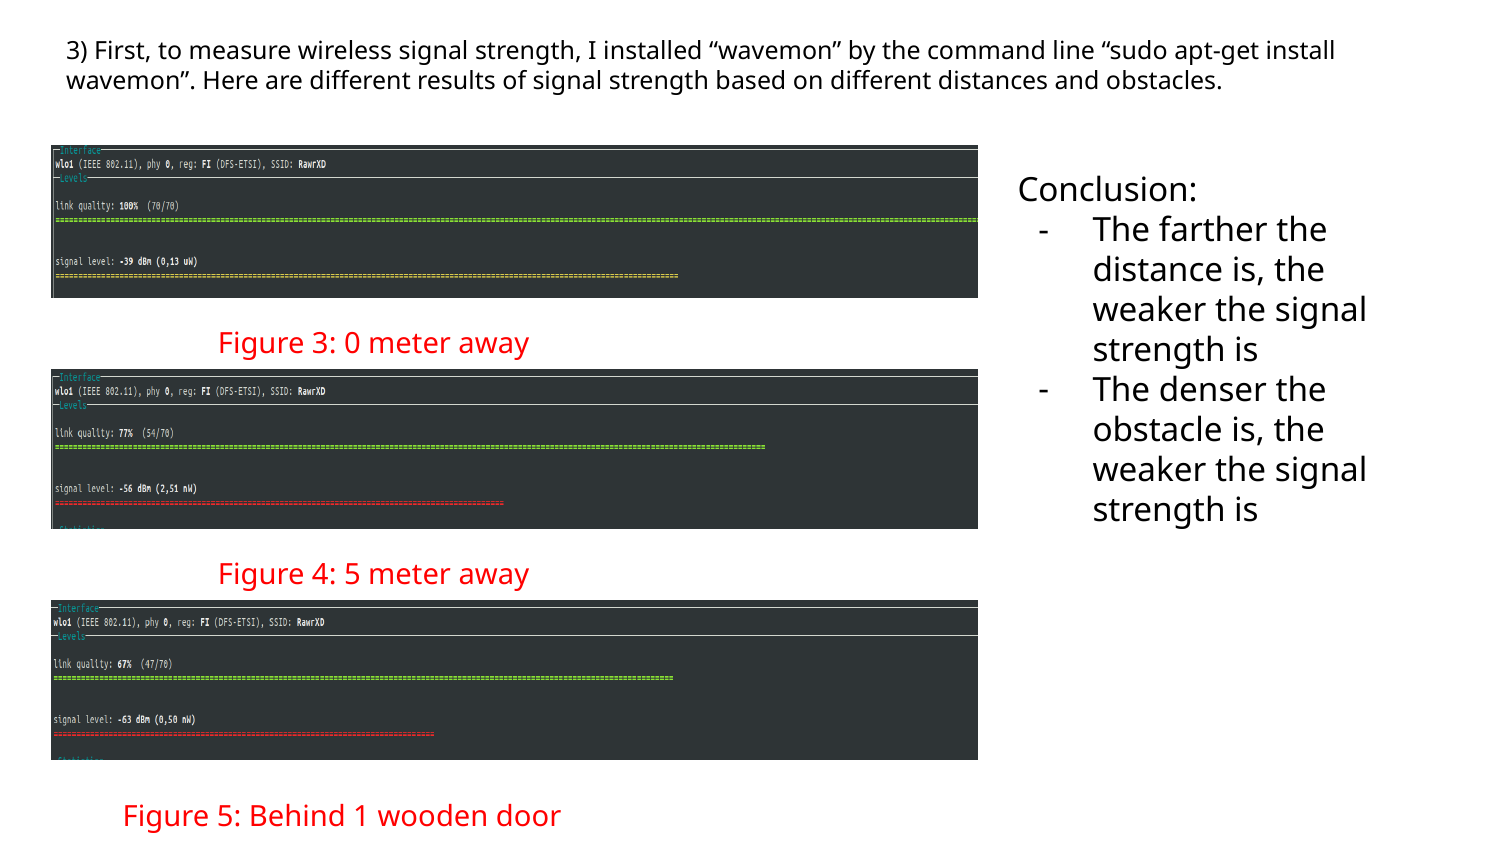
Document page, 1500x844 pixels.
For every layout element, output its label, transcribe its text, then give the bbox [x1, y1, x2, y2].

picture [50, 369, 979, 529]
picture [50, 145, 979, 299]
text_box Figure 4: 5 meter away [202, 540, 643, 589]
text_box Figure 5: Behind 1 wooden door [107, 782, 688, 831]
text_box 3) First, to measure wireless signal strength, I installed “wavemon” by the command line “sudo apt-get install wavemon”. Here are different results of signal strength based on different distances and obstacles. [51, 19, 1449, 131]
picture [50, 600, 979, 761]
text_box Figure 3: 0 meter away [202, 309, 656, 358]
text_box Conclusion: The farther the distance is, the weaker the signal strength is The denser the obstacle is, the weaker the signal strength is [1002, 153, 1421, 730]
